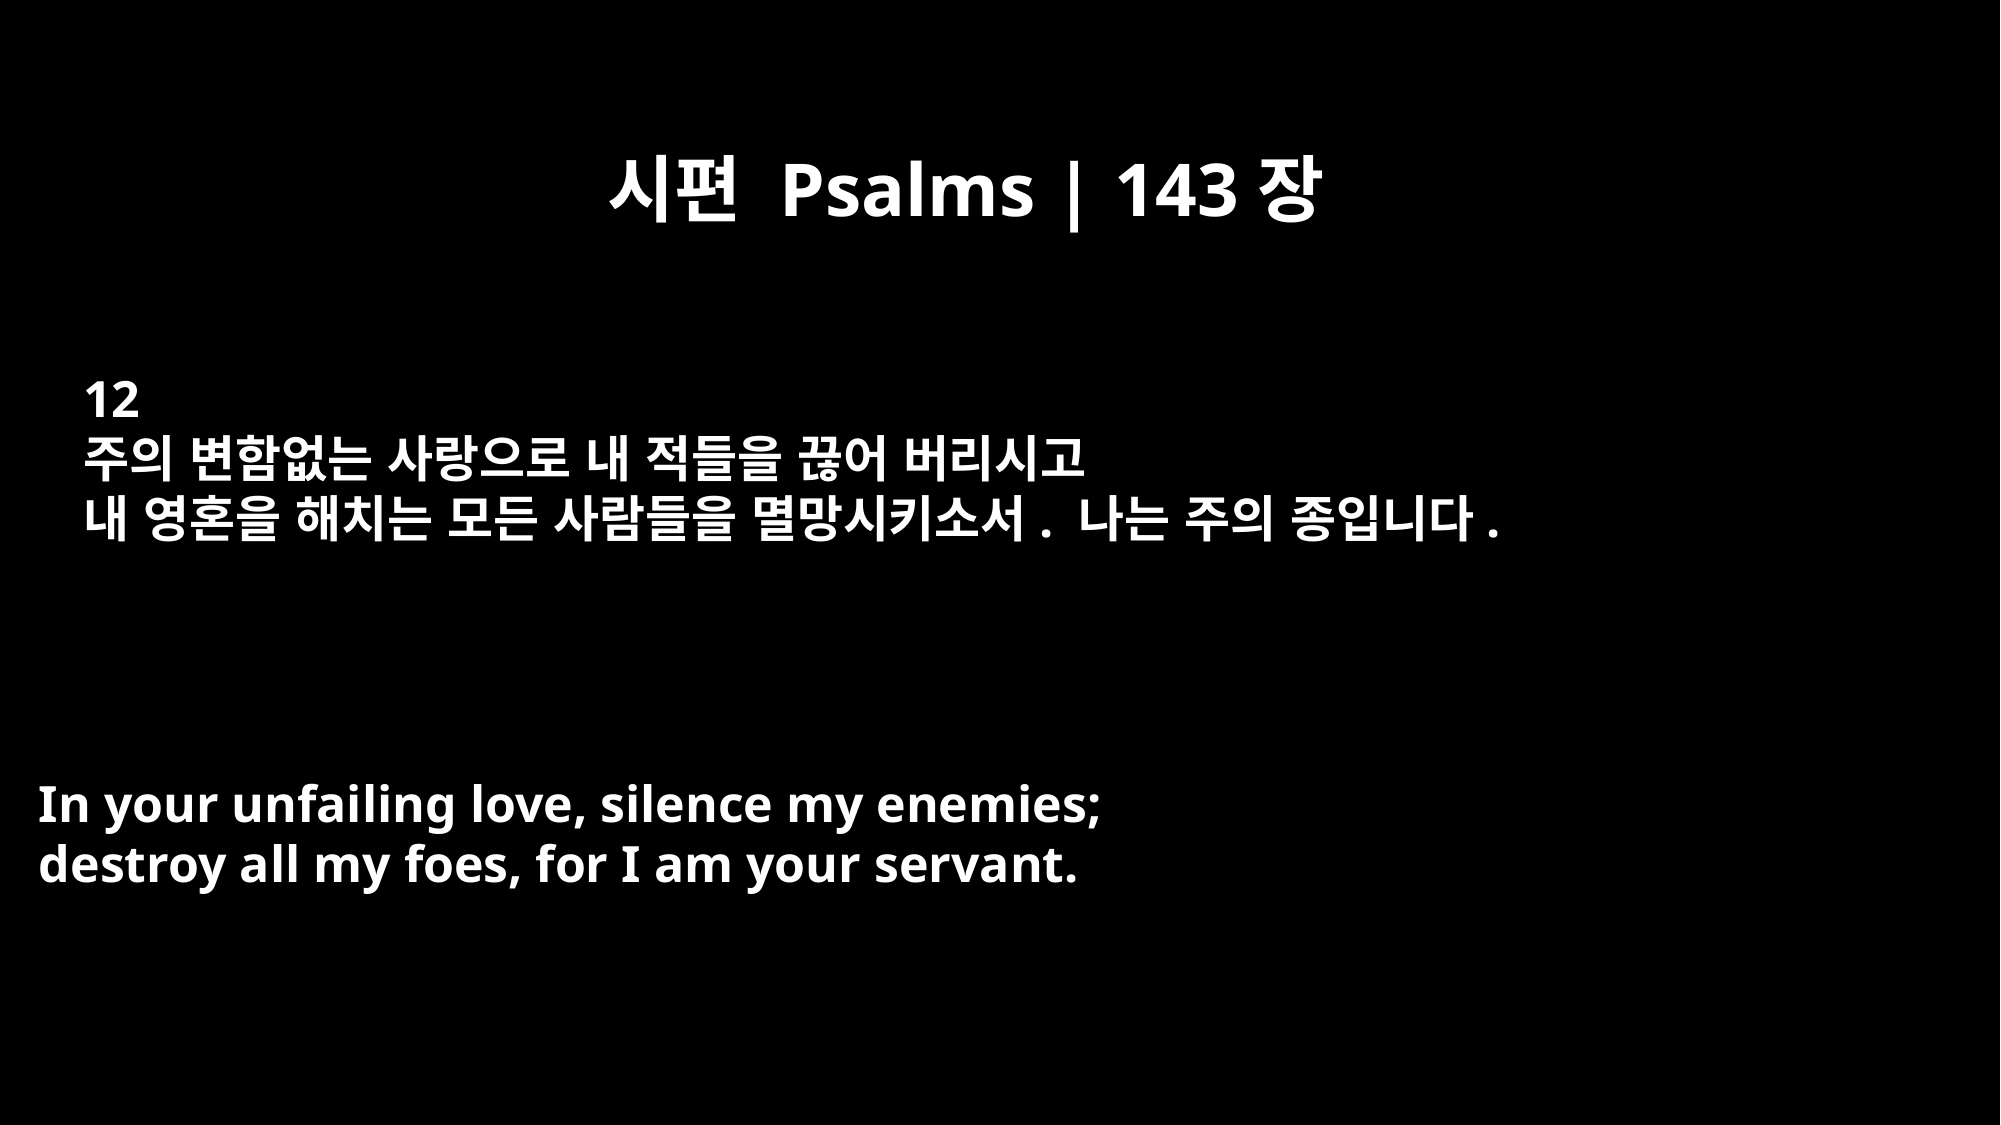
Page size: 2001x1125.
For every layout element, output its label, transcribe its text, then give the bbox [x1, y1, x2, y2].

text_box 시편 Psalms | 143장 [592, 136, 1340, 239]
text_box 12 주의 변함없는 사랑으로 내 적들을 끊어 버리시고 내 영혼을 해치는 모든 사람들을 멸망시키소서. 나는 주의 종입니다. [68, 359, 1516, 555]
text_box In your unfailing love, silence my enemies; destroy all my foes, for I am your servant. [24, 764, 1130, 900]
